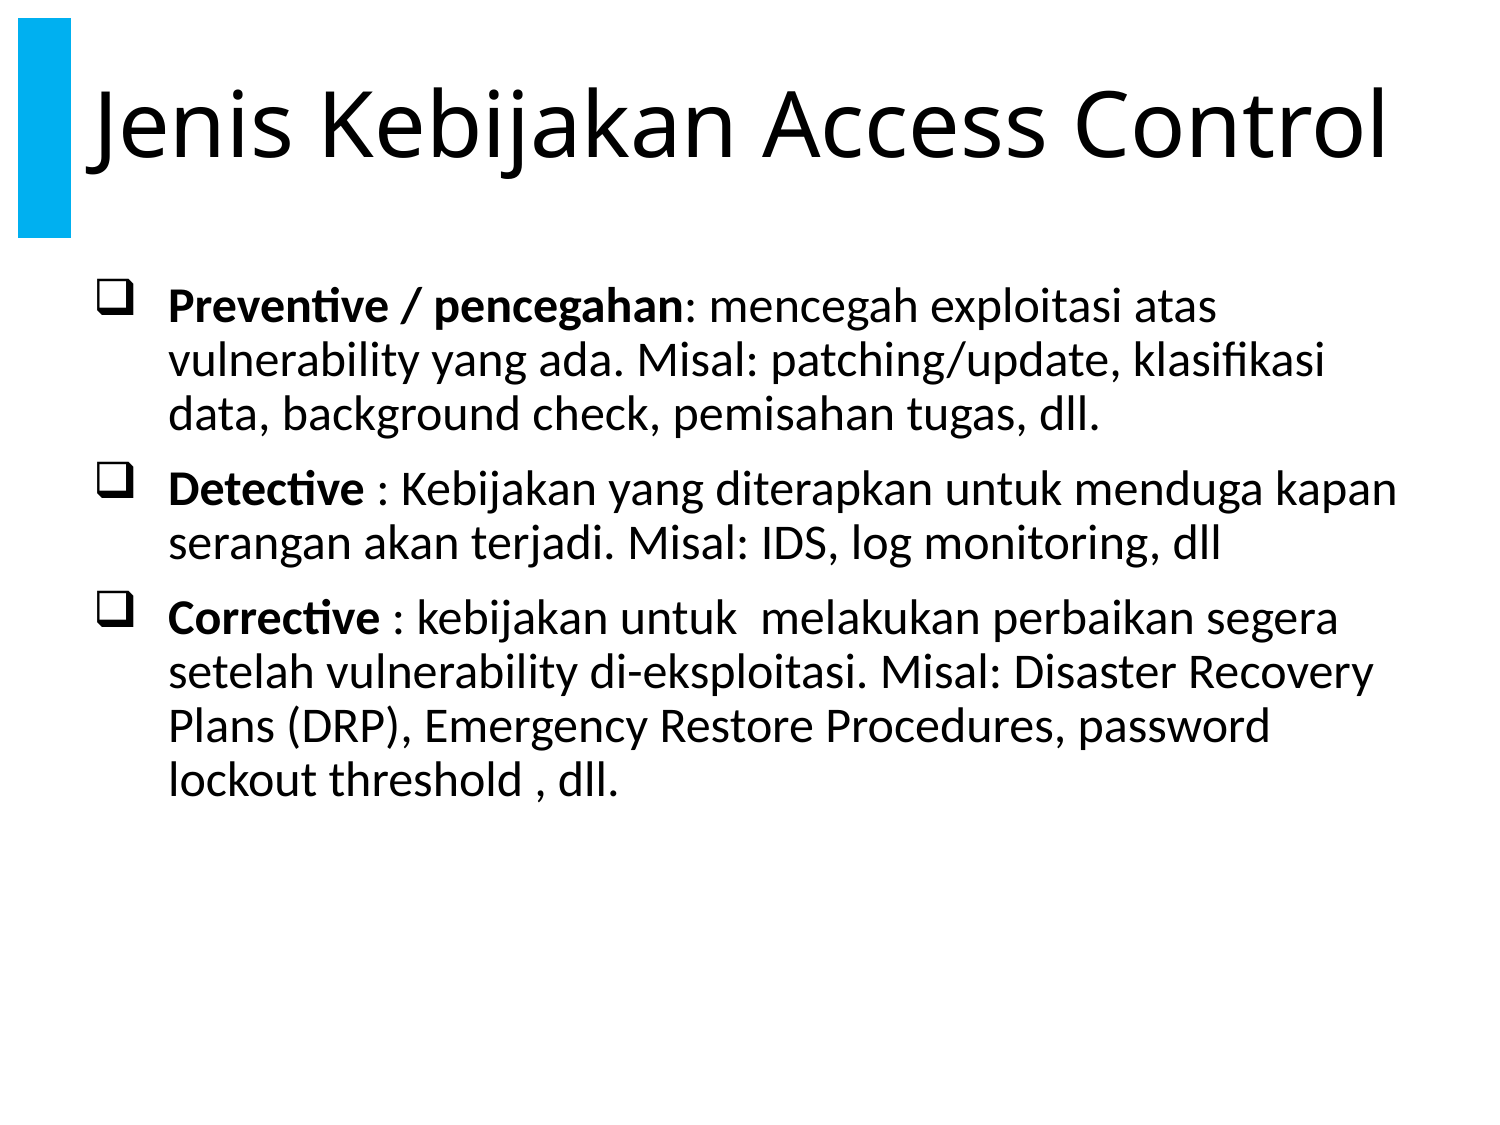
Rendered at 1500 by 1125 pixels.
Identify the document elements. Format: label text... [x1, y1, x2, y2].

list Preventive / pencegahan: mencegah exploitasi atas vulnerability yang ada. Misal: patching/update, klasifikasi data, background check, pemisahan tugas, dll. Detective : Kebijakan yang diterapkan untuk menduga kapan serangan akan terjadi. Misal: IDS, log monitoring, dll Corrective : kebijakan untuk melakukan perbaikan segera setelah vulnerability di-eksploitasi. Misal: Disaster Recovery Plans (DRP), Emergency Restore Procedures, password lockout threshold , dll. [78, 272, 1443, 1070]
title Jenis Kebijakan Access Control [78, 19, 1443, 237]
